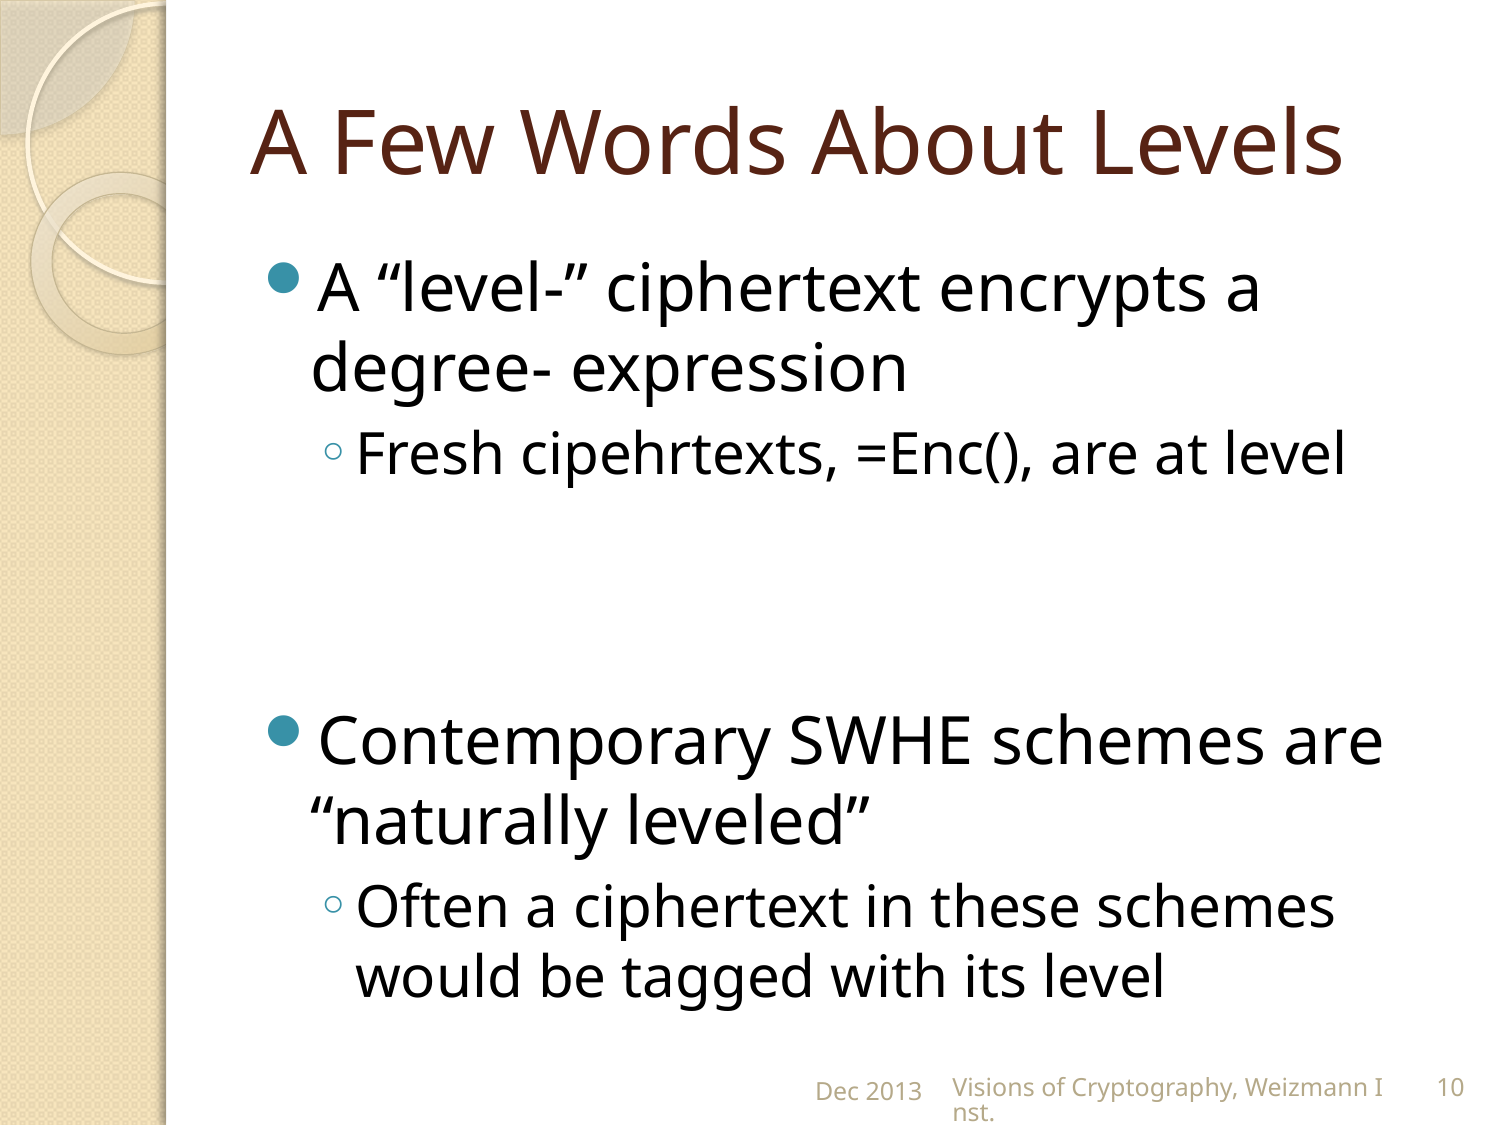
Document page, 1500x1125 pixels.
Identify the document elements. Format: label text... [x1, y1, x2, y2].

title A Few Words About Levels [235, 45, 1466, 233]
footer Visions of Cryptography, Weizmann Inst. [937, 1034, 1413, 1113]
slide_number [587, 1034, 937, 1113]
slide_number 10 [1413, 1034, 1488, 1113]
